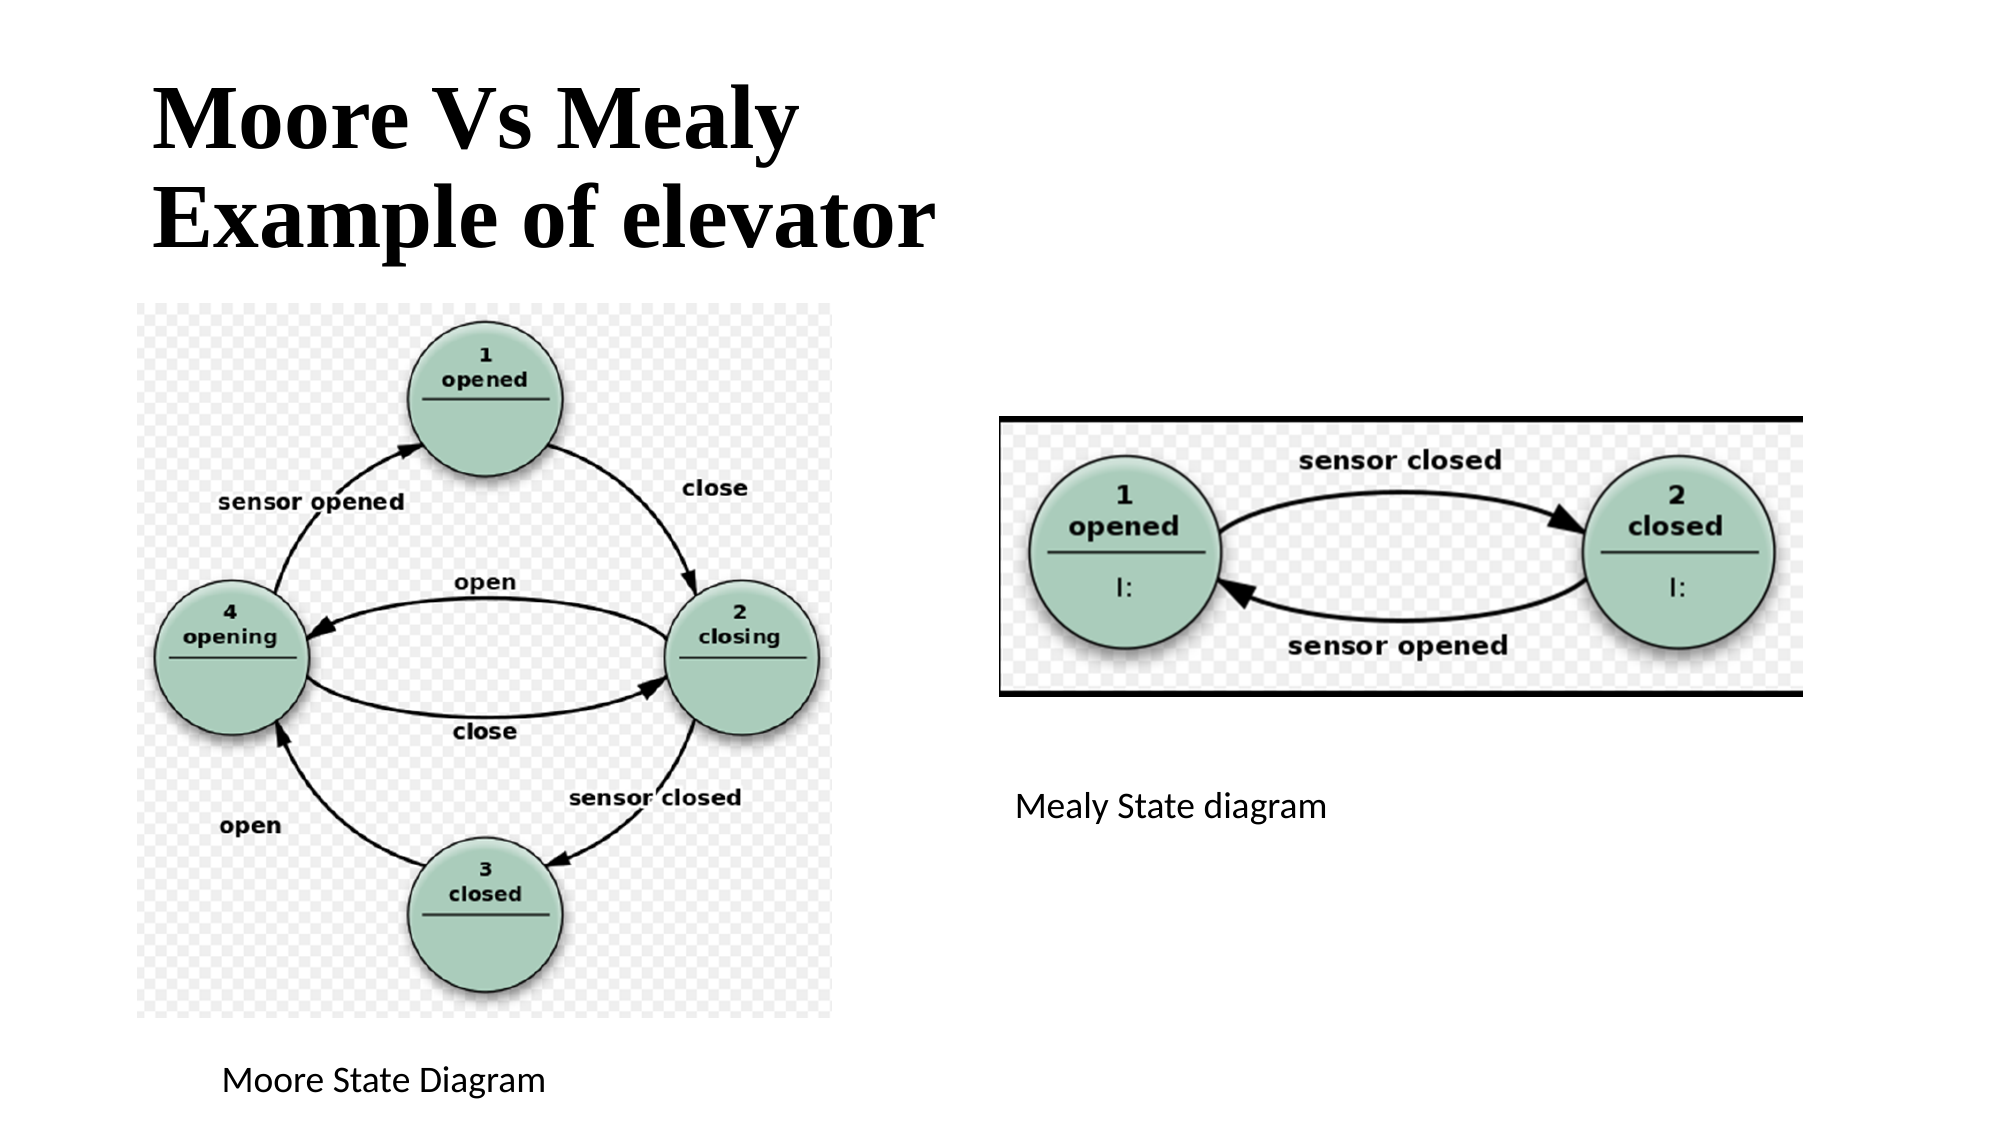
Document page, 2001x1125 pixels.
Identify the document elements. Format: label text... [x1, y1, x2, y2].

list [137, 303, 832, 1018]
text_box Mealy State diagram [999, 773, 1762, 833]
title Moore Vs Mealy Example of elevator [137, 59, 1863, 278]
text_box Moore State Diagram [206, 1047, 832, 1108]
picture [999, 416, 1803, 697]
